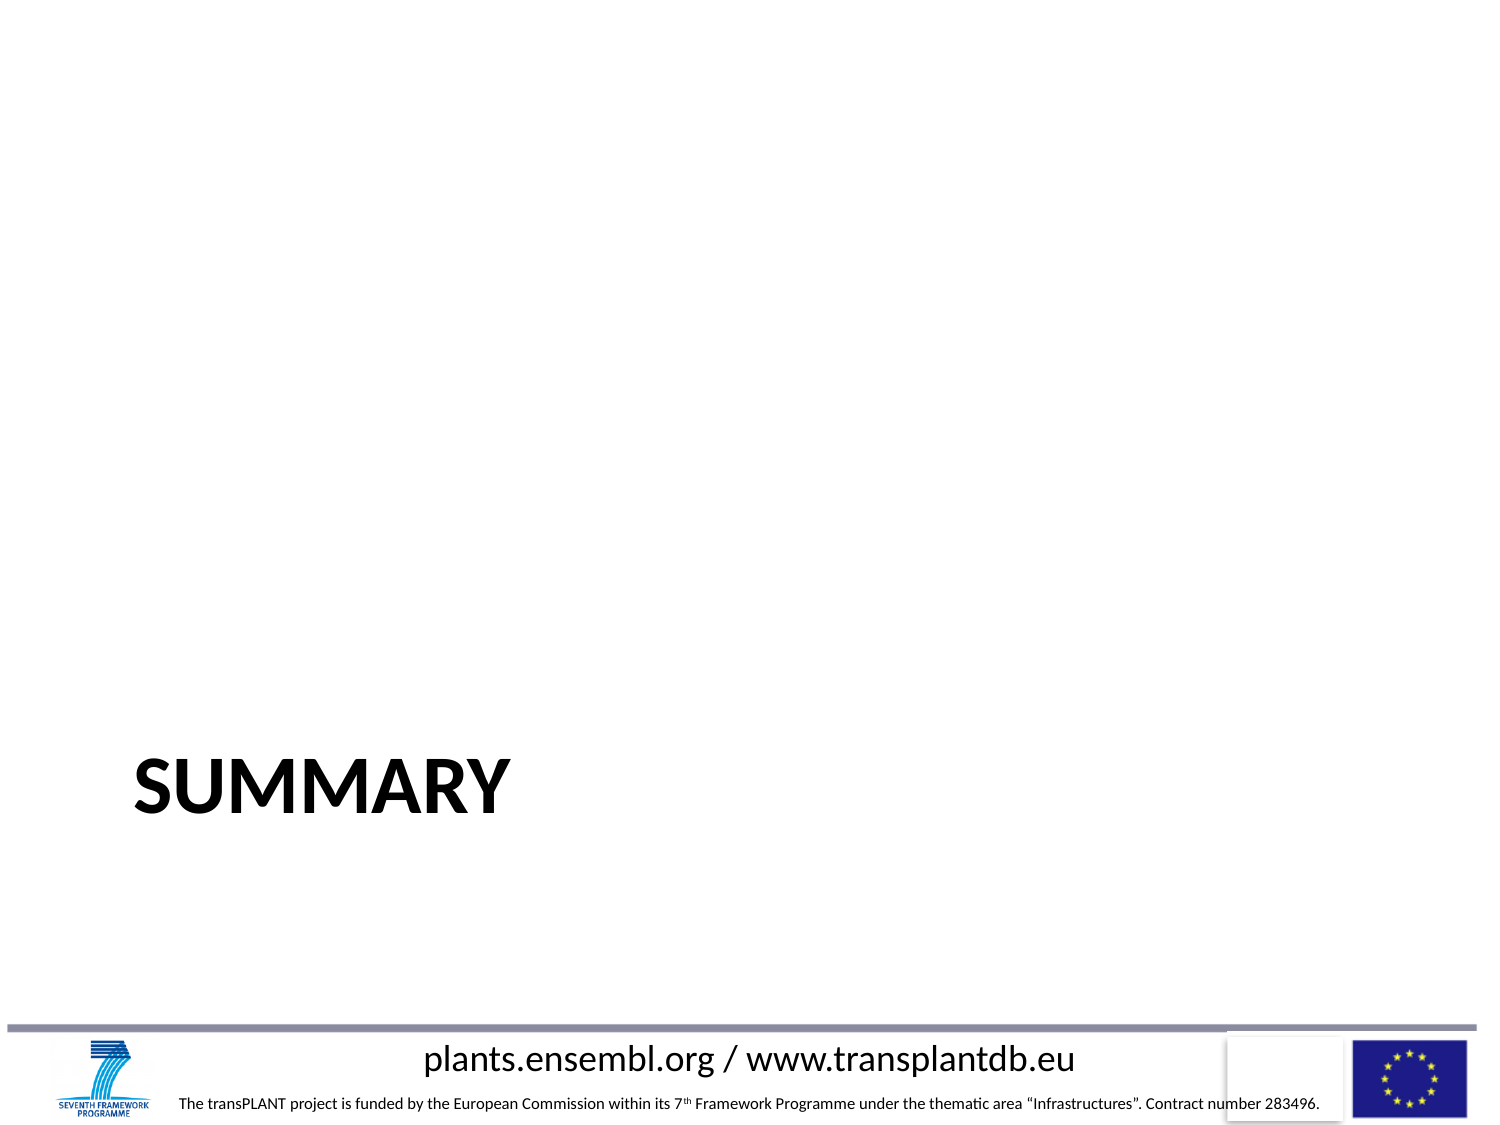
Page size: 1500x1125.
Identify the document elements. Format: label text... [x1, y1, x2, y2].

title Summary [118, 722, 1394, 947]
picture [0, 1015, 1500, 1125]
